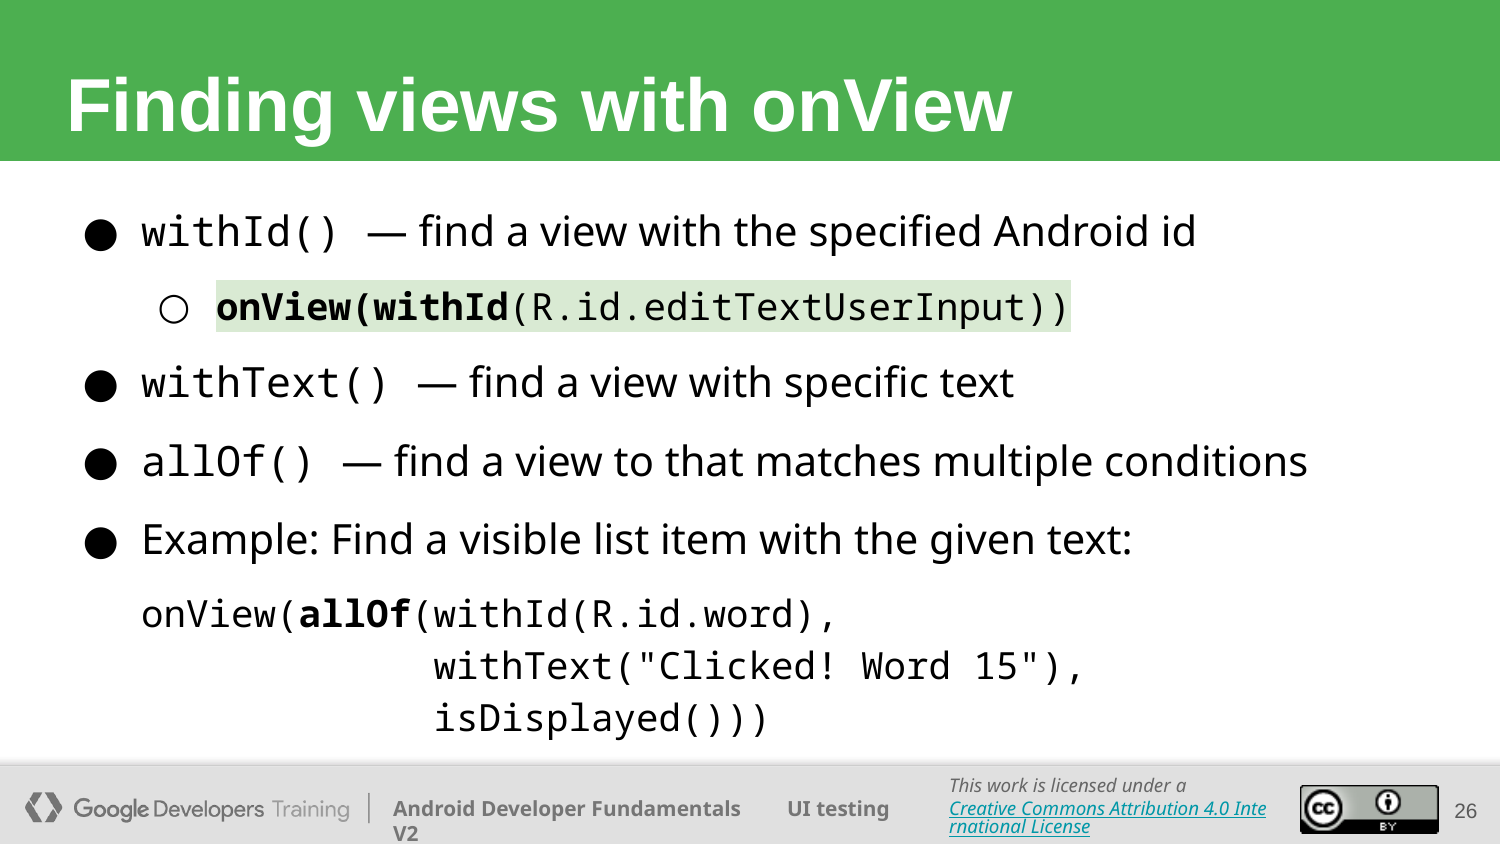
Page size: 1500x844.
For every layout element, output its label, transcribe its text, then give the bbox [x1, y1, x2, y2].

picture [0, 161, 1500, 844]
list withId() — find a view with the specified Android id onView(withId(R.id.editTextUserInput)) withText() — find a view with specific text allOf() — find a view to that matches multiple conditions Example: Find a visible list item with the given text: onView(allOf(withId(R.id.word), withText("Clicked! Word 15"), isDisplayed())) [51, 182, 1449, 758]
title Finding views with onView [51, 28, 1472, 122]
slide_number ‹#› [1402, 777, 1493, 842]
